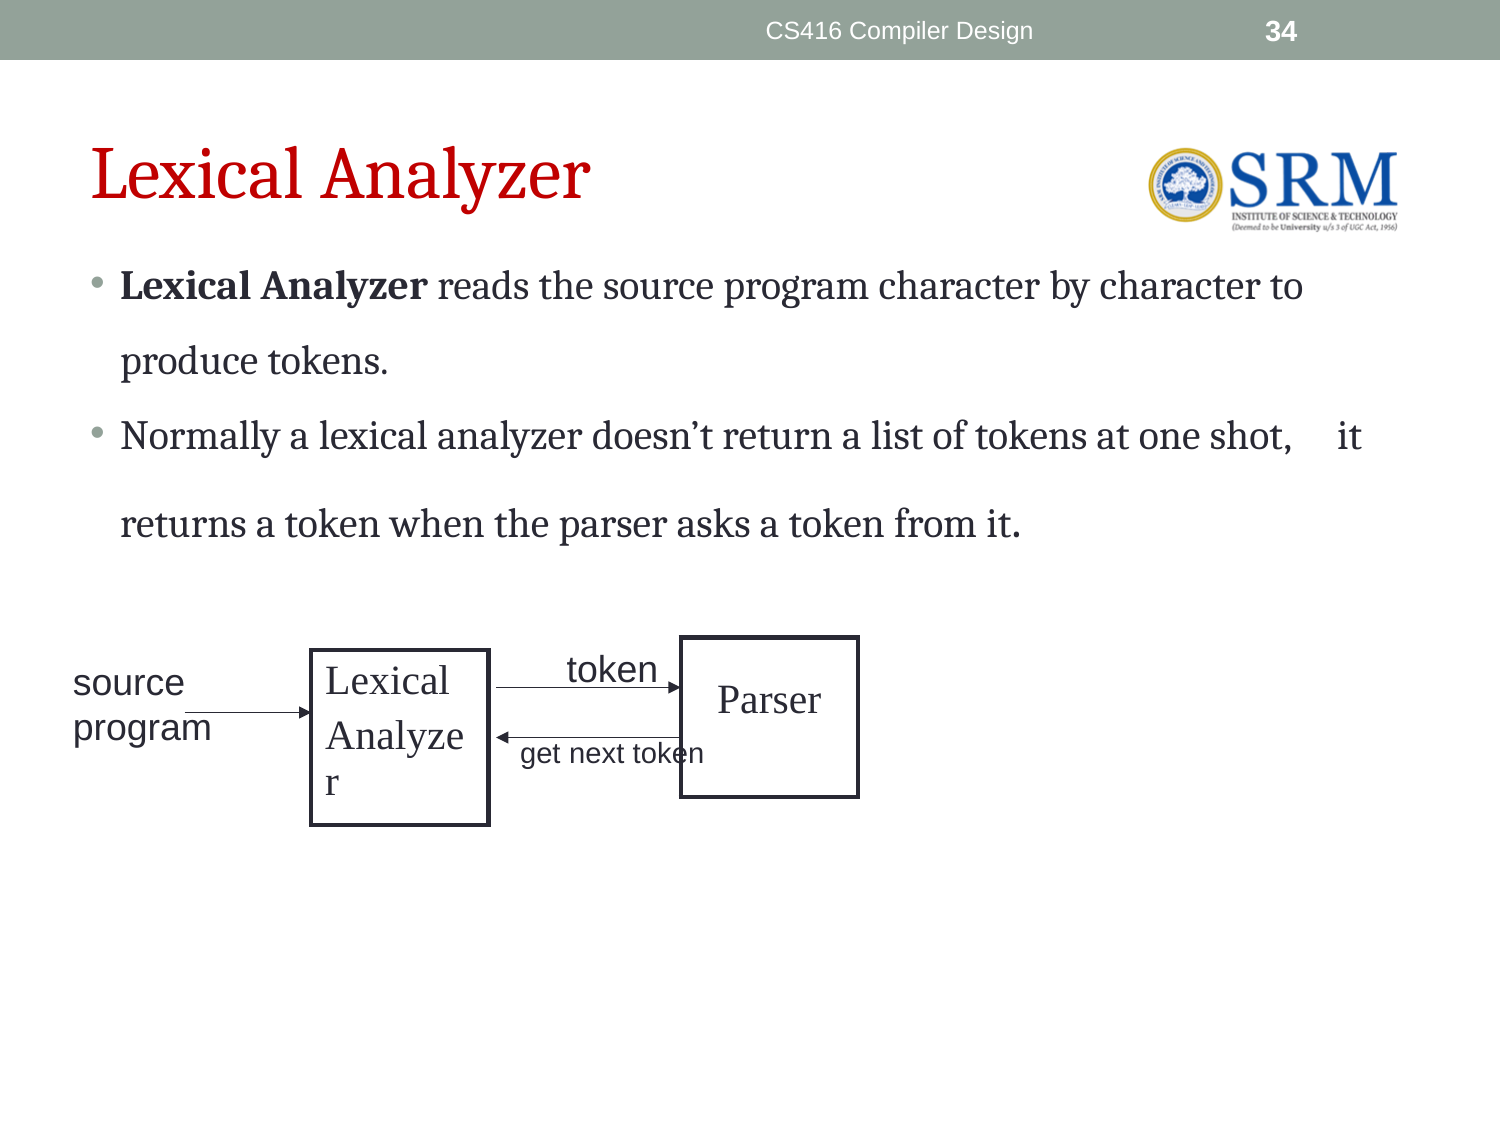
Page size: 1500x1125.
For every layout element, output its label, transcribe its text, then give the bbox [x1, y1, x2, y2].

text_box CS416 Compiler Design [562, 3, 1238, 57]
table_header Parser [683, 640, 856, 795]
list Lexical Analyzer reads the source program character by character to produce tokens. Normally a lexical analyzer doesn’t return a list of tokens at one shot, it returns a token when the parser asks a token from it. [75, 224, 1425, 1063]
title Lexical Analyzer [75, 87, 1425, 224]
text_box token [530, 637, 675, 686]
text_box source program [57, 649, 229, 755]
table_header Lexical Analyzer [313, 652, 486, 823]
text_box ‹#› [1250, 3, 1425, 57]
text_box get next token [505, 726, 720, 777]
